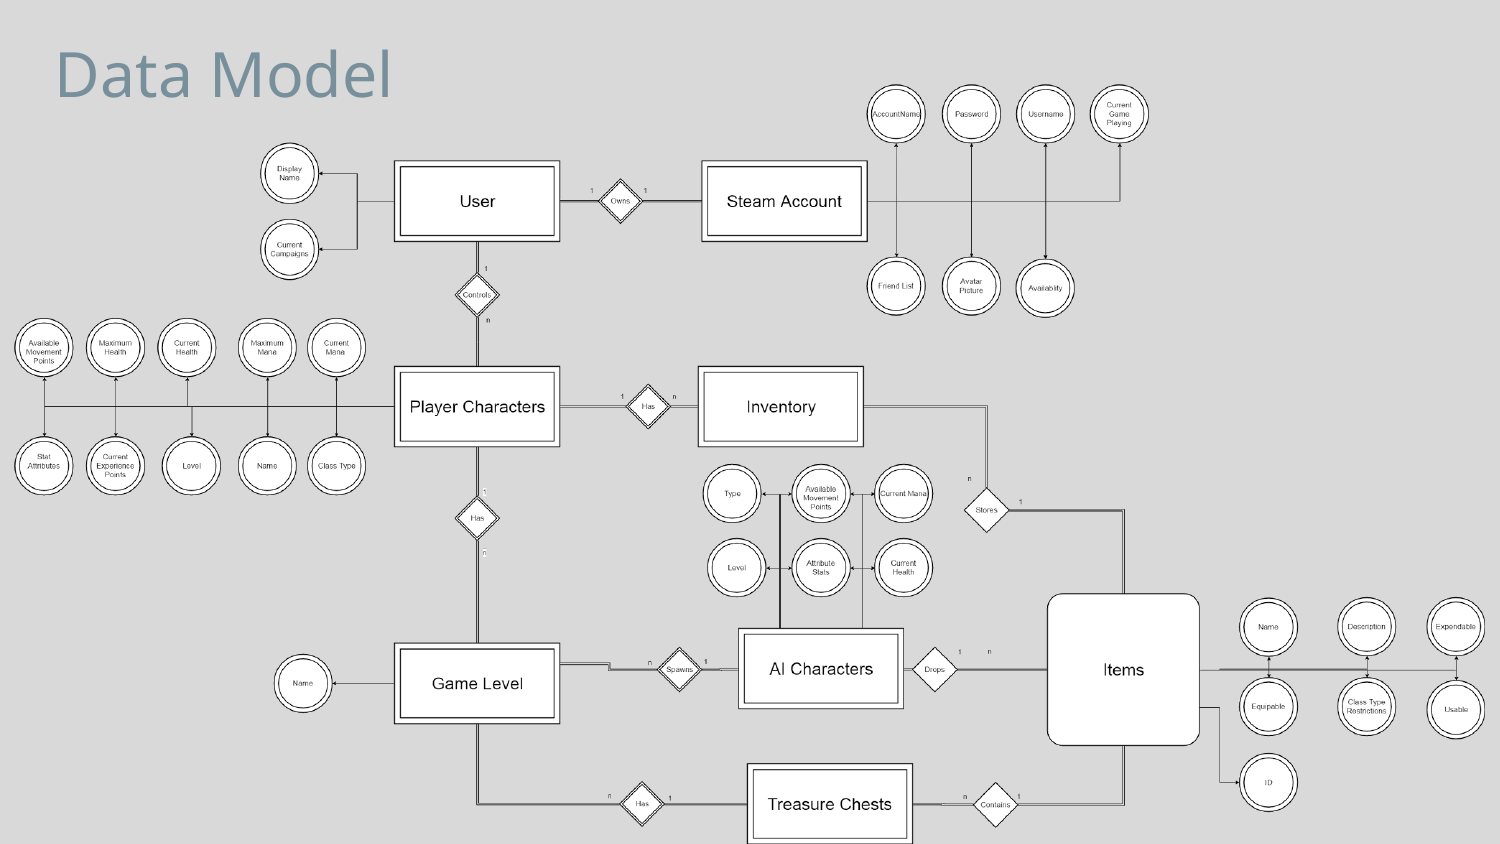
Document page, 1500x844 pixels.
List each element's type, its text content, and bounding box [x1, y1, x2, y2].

picture [14, 84, 1486, 844]
title Data Model [39, 19, 1438, 82]
